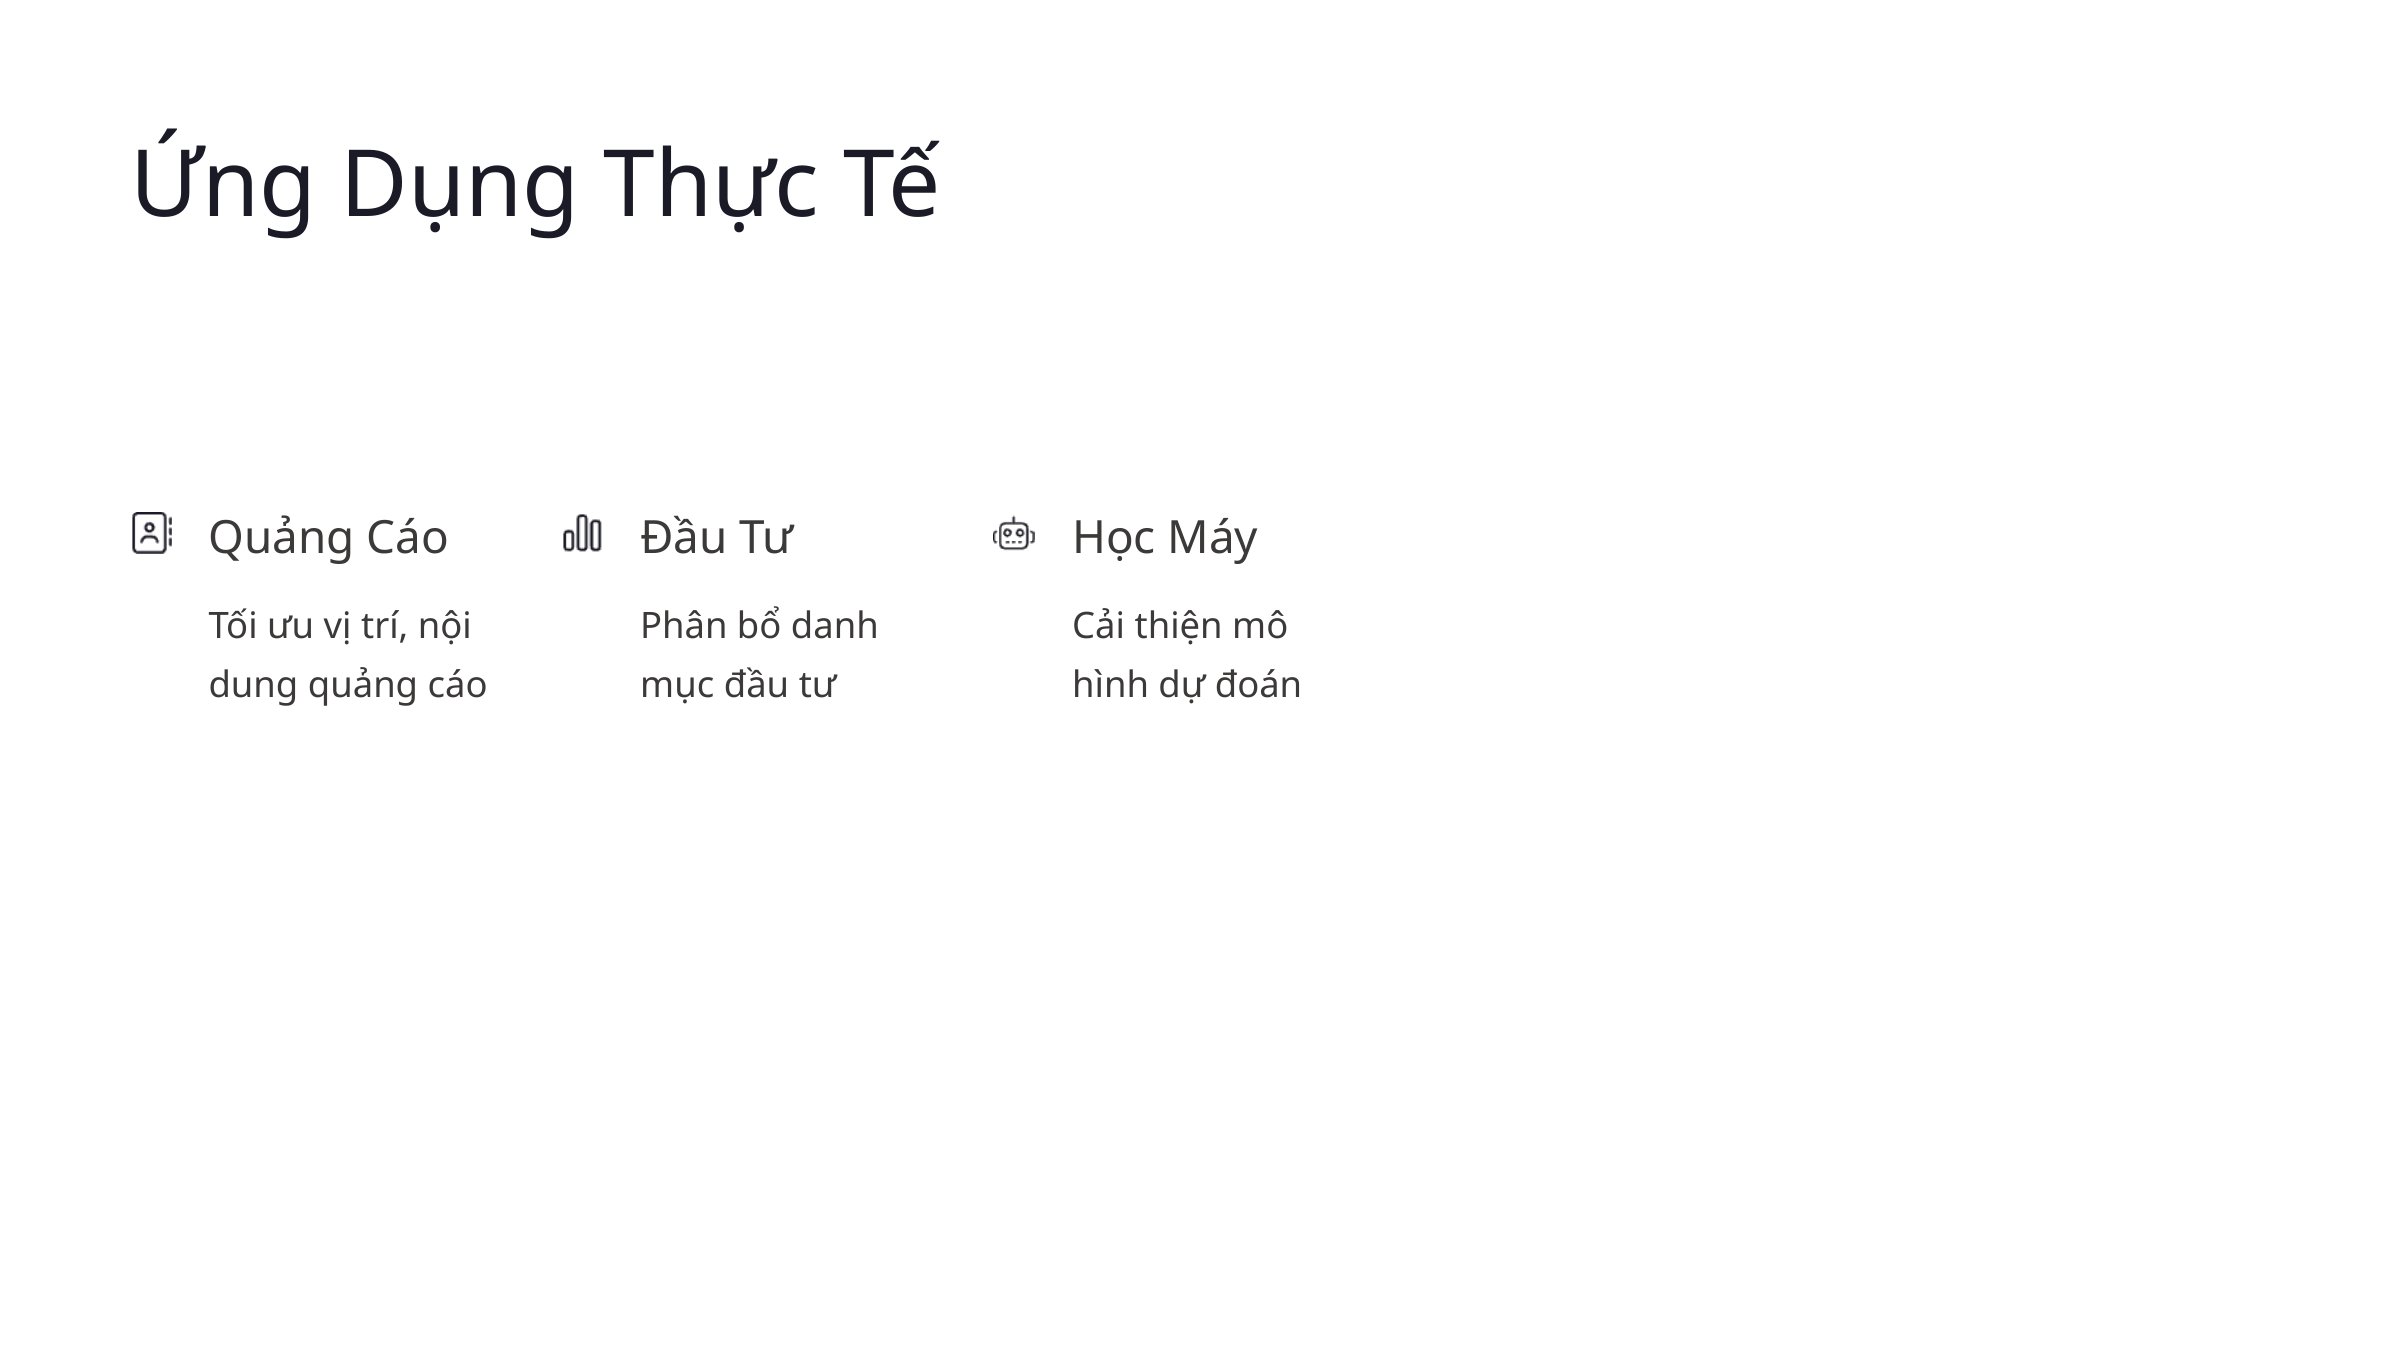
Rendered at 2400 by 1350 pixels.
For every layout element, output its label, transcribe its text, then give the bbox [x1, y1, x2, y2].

text_box Học Máy [1072, 505, 1370, 564]
picture [561, 511, 604, 554]
text_box Cải thiện mô hình dự đoán [1072, 586, 1370, 706]
text_box Phân bổ danh mục đầu tư [640, 586, 938, 706]
text_box Quảng Cáo [208, 505, 507, 564]
text_box Đầu Tư [640, 505, 938, 564]
text_box Tối ưu vị trí, nội dung quảng cáo [208, 586, 507, 706]
picture [993, 511, 1036, 554]
picture [129, 511, 172, 554]
text_box Ứng Dụng Thực Tế [130, 119, 1061, 236]
